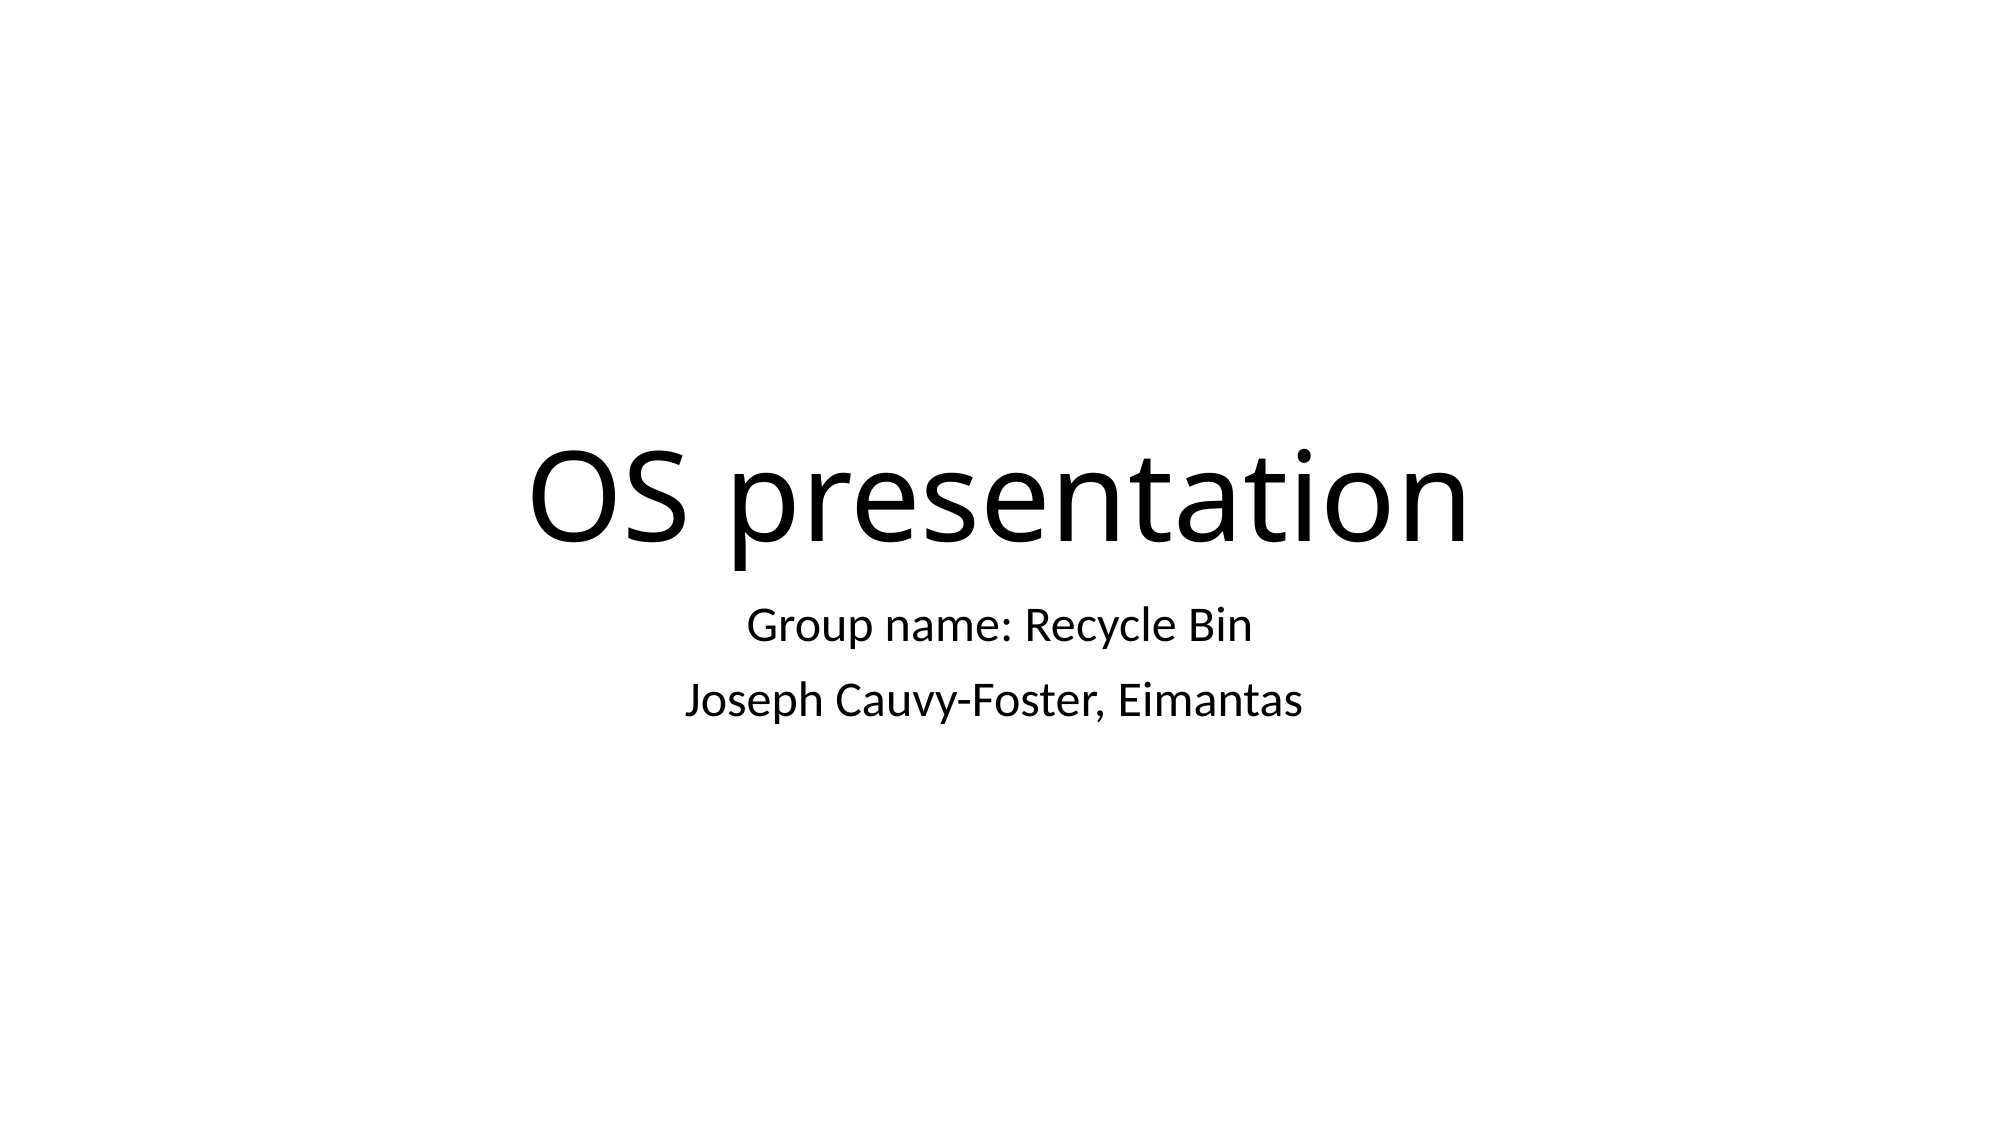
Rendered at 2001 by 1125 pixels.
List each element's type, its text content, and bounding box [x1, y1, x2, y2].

title OS presentation [249, 184, 1750, 576]
subtitle Group name: Recycle Bin Joseph Cauvy-Foster, Eimantas [249, 590, 1750, 863]
